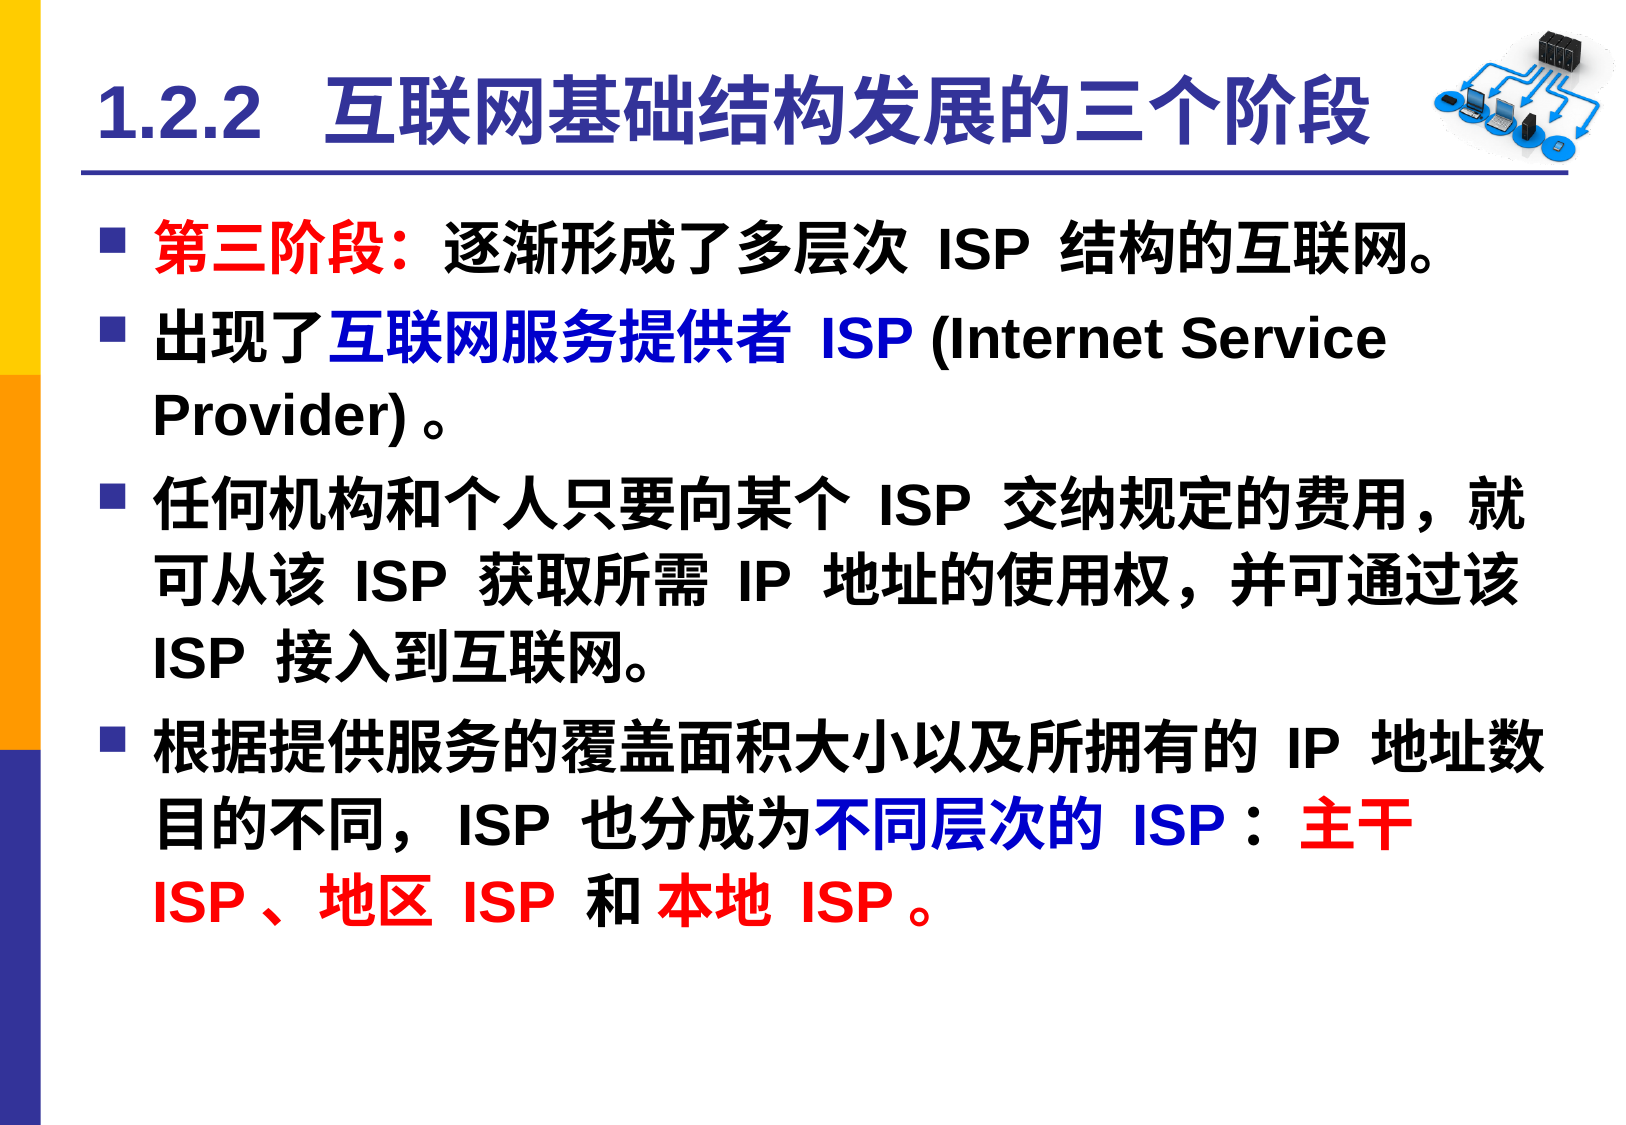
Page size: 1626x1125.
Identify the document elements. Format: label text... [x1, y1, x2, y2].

list 第三阶段：逐渐形成了多层次 ISP 结构的互联网。 出现了互联网服务提供者 ISP (Internet Service Provider)。 任何机构和个人只要向某个 ISP 交纳规定的费用，就可从该 ISP 获取所需 IP 地址的使用权，并可通过该 ISP 接入到互联网。 根据提供服务的覆盖面积大小以及所拥有的 IP 地址数目的不同，ISP 也分成为不同层次的 ISP：主干 ISP、地区 ISP 和 本地 ISP。 [81, 196, 1569, 1006]
picture [1431, 30, 1616, 165]
title 1.2.2 互联网基础结构发展的三个阶段 [81, 30, 1569, 161]
